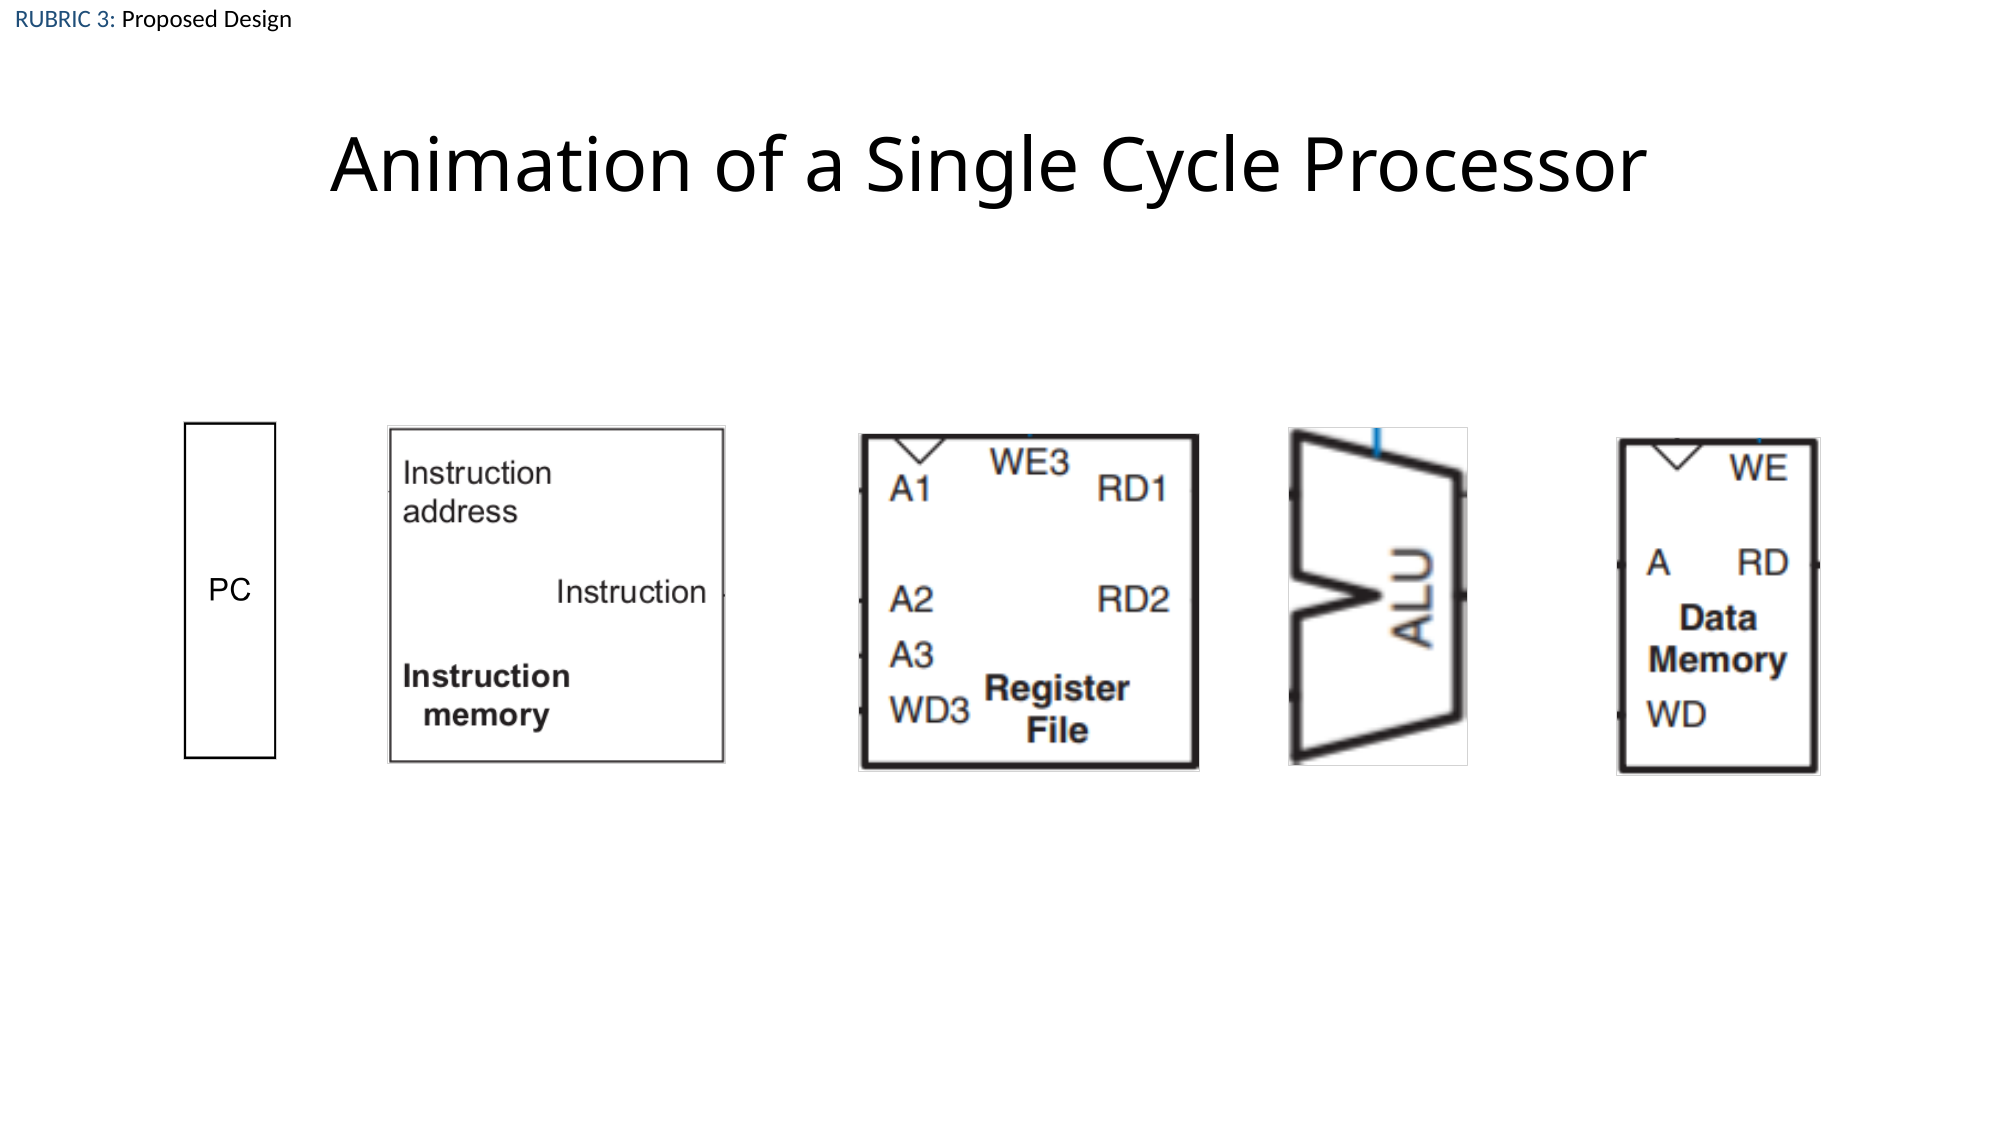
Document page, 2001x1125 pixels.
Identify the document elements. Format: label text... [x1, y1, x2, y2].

picture [859, 434, 1199, 771]
picture [388, 426, 725, 763]
text_box RUBRIC 3: Proposed Design [0, 0, 728, 55]
picture [184, 422, 276, 759]
picture [1617, 438, 1820, 775]
title Animation of a Single Cycle Processor [135, 81, 1865, 216]
picture [1289, 428, 1467, 765]
